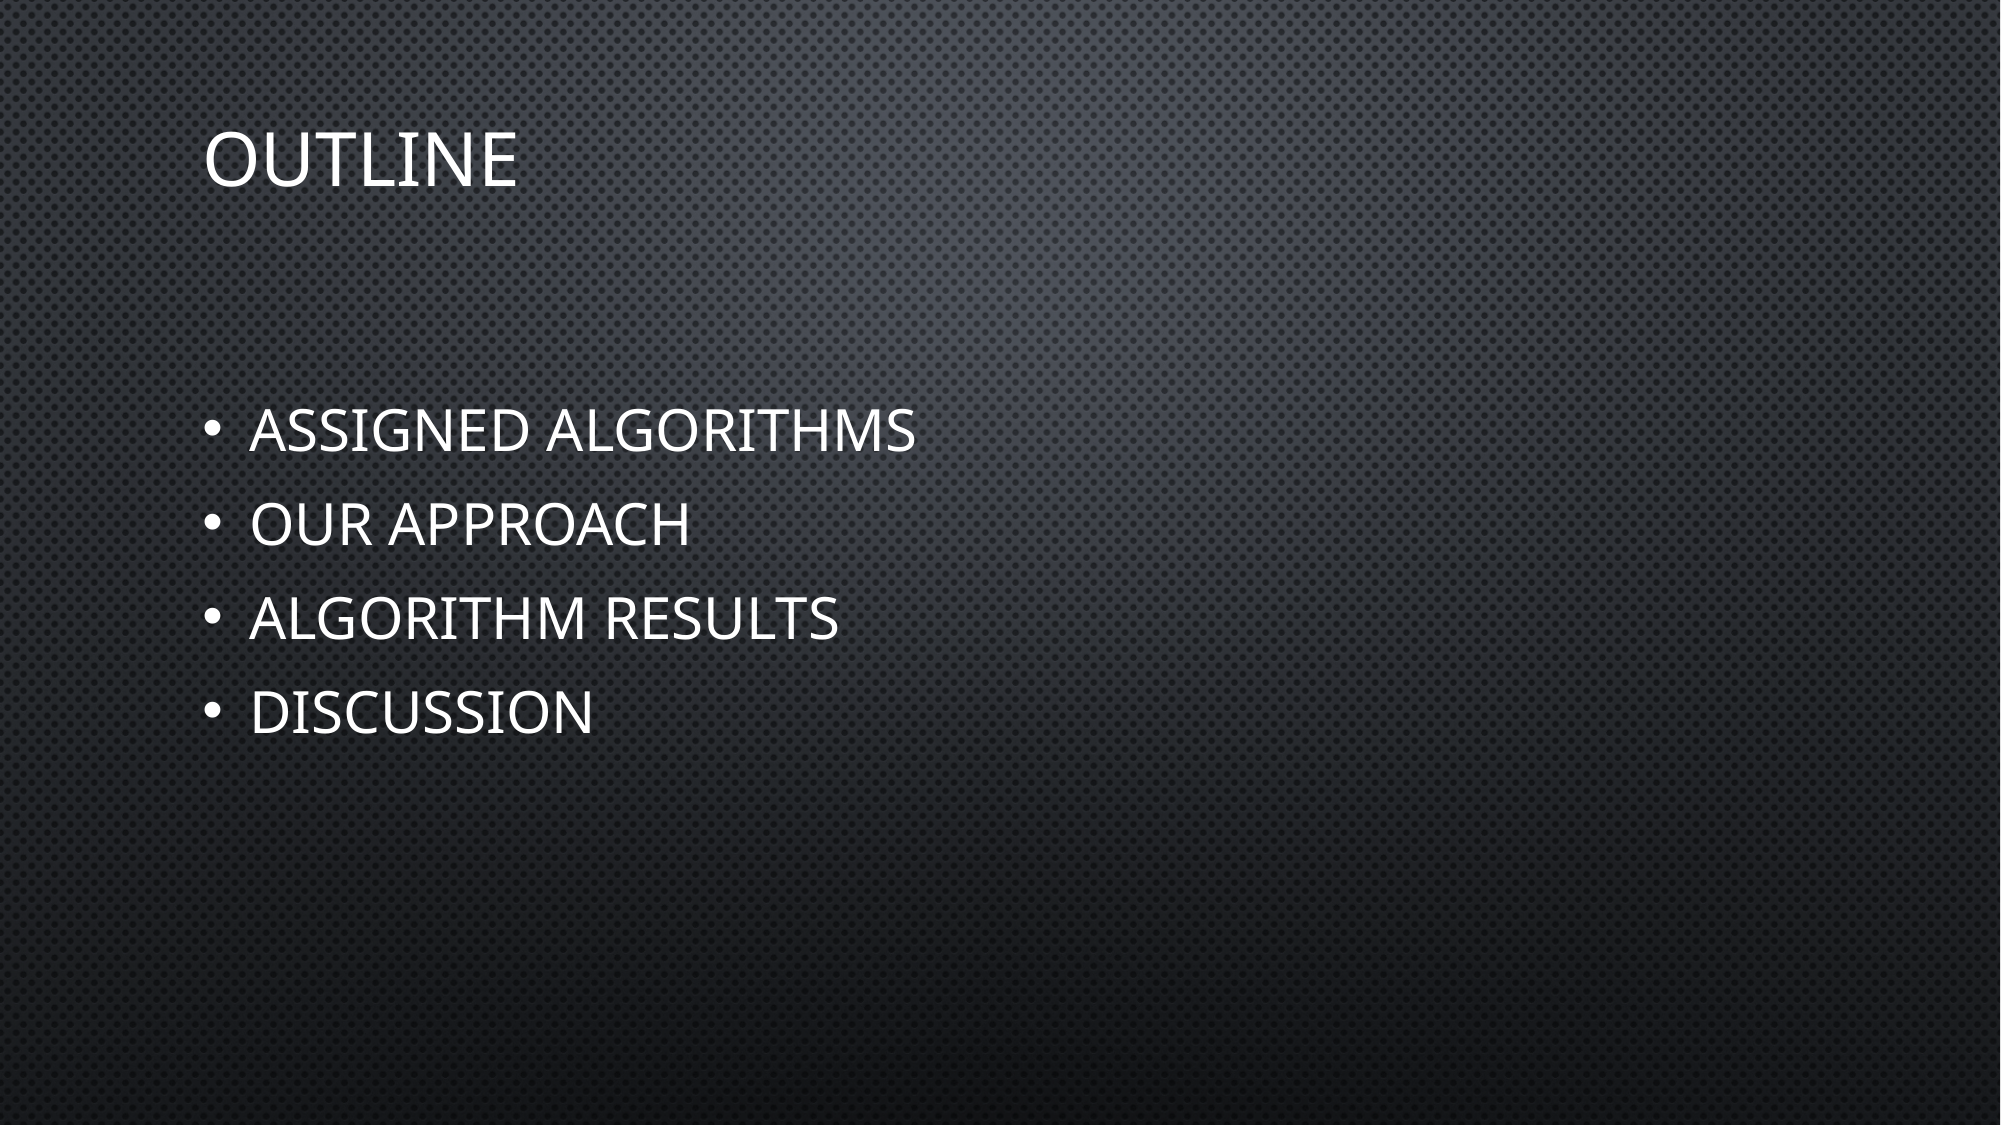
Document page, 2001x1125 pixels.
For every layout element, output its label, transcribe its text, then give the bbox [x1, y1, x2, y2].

list Assigned Algorithms Our approach Algorithm results discussion [187, 312, 1813, 825]
title Outline [187, 0, 1813, 312]
